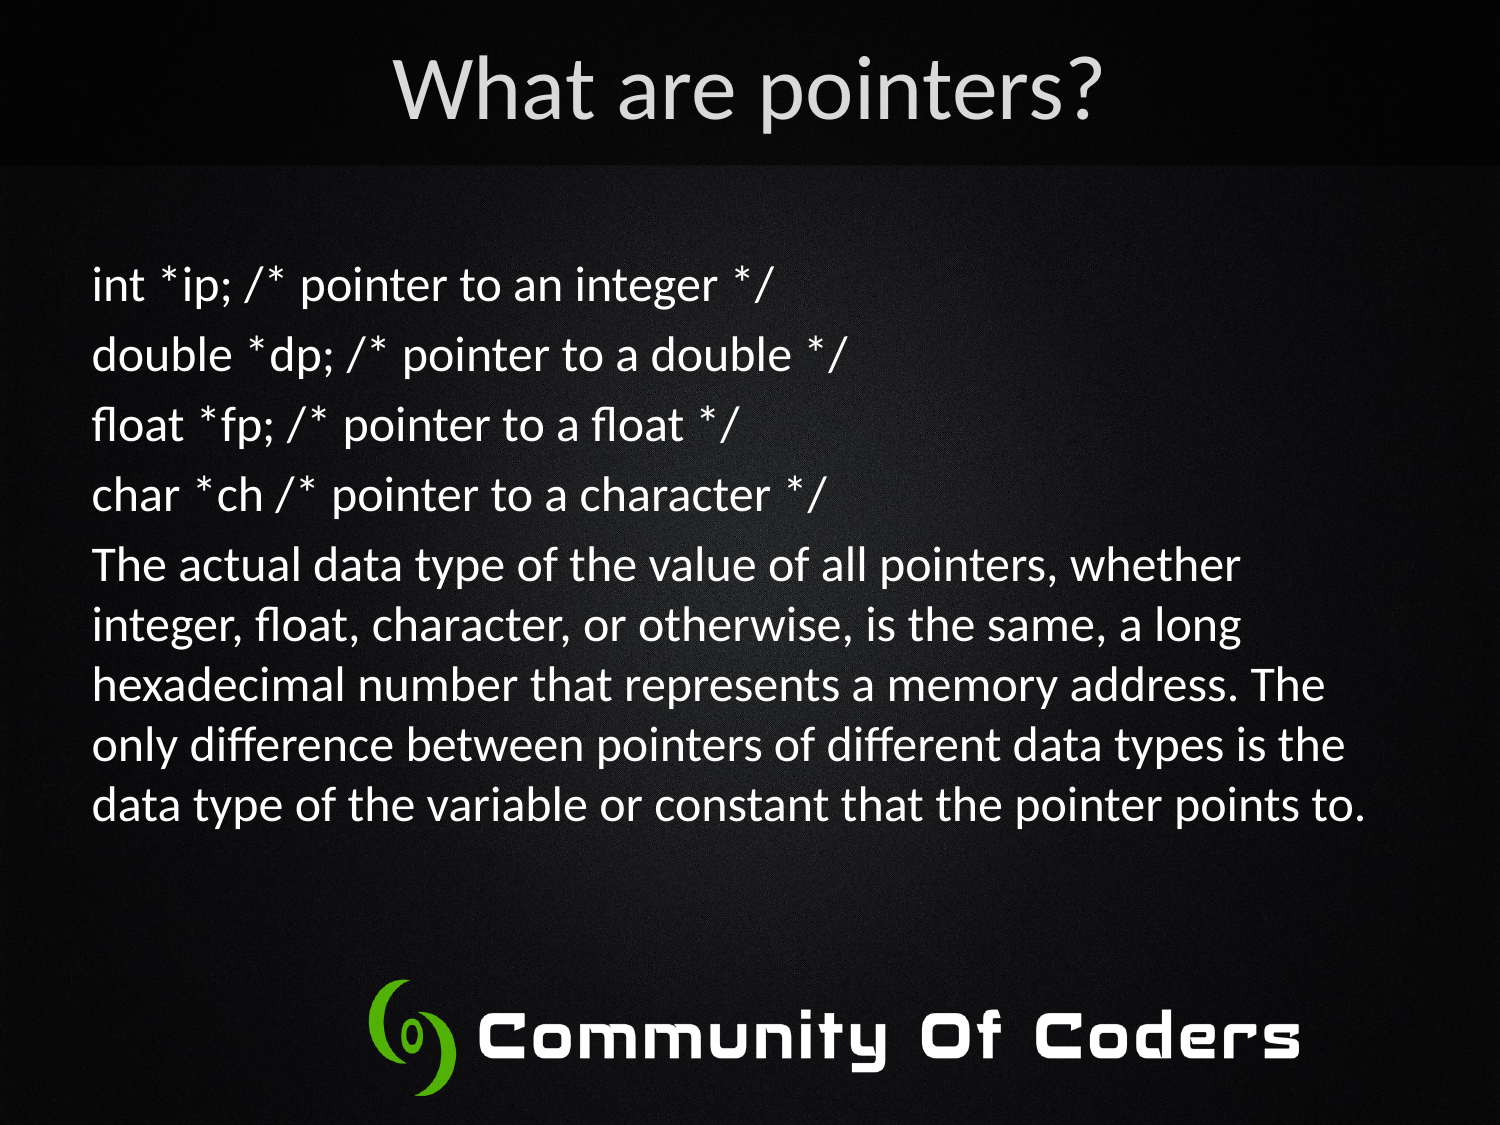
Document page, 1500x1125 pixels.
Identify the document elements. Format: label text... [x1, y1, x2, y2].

title What are pointers? [0, 0, 1500, 166]
picture [0, 166, 1500, 1125]
subtitle int *ip; /* pointer to an integer */ double *dp; /* pointer to a double */ float *fp; /* pointer to a float */ char *ch /* pointer to a character */ The actual data type of the value of all pointers, whether integer, float, character, or otherwise, is the same, a long hexadecimal number that represents a memory address. The only difference between pointers of different data types is the data type of the variable or constant that the pointer points to. [76, 243, 1388, 1035]
